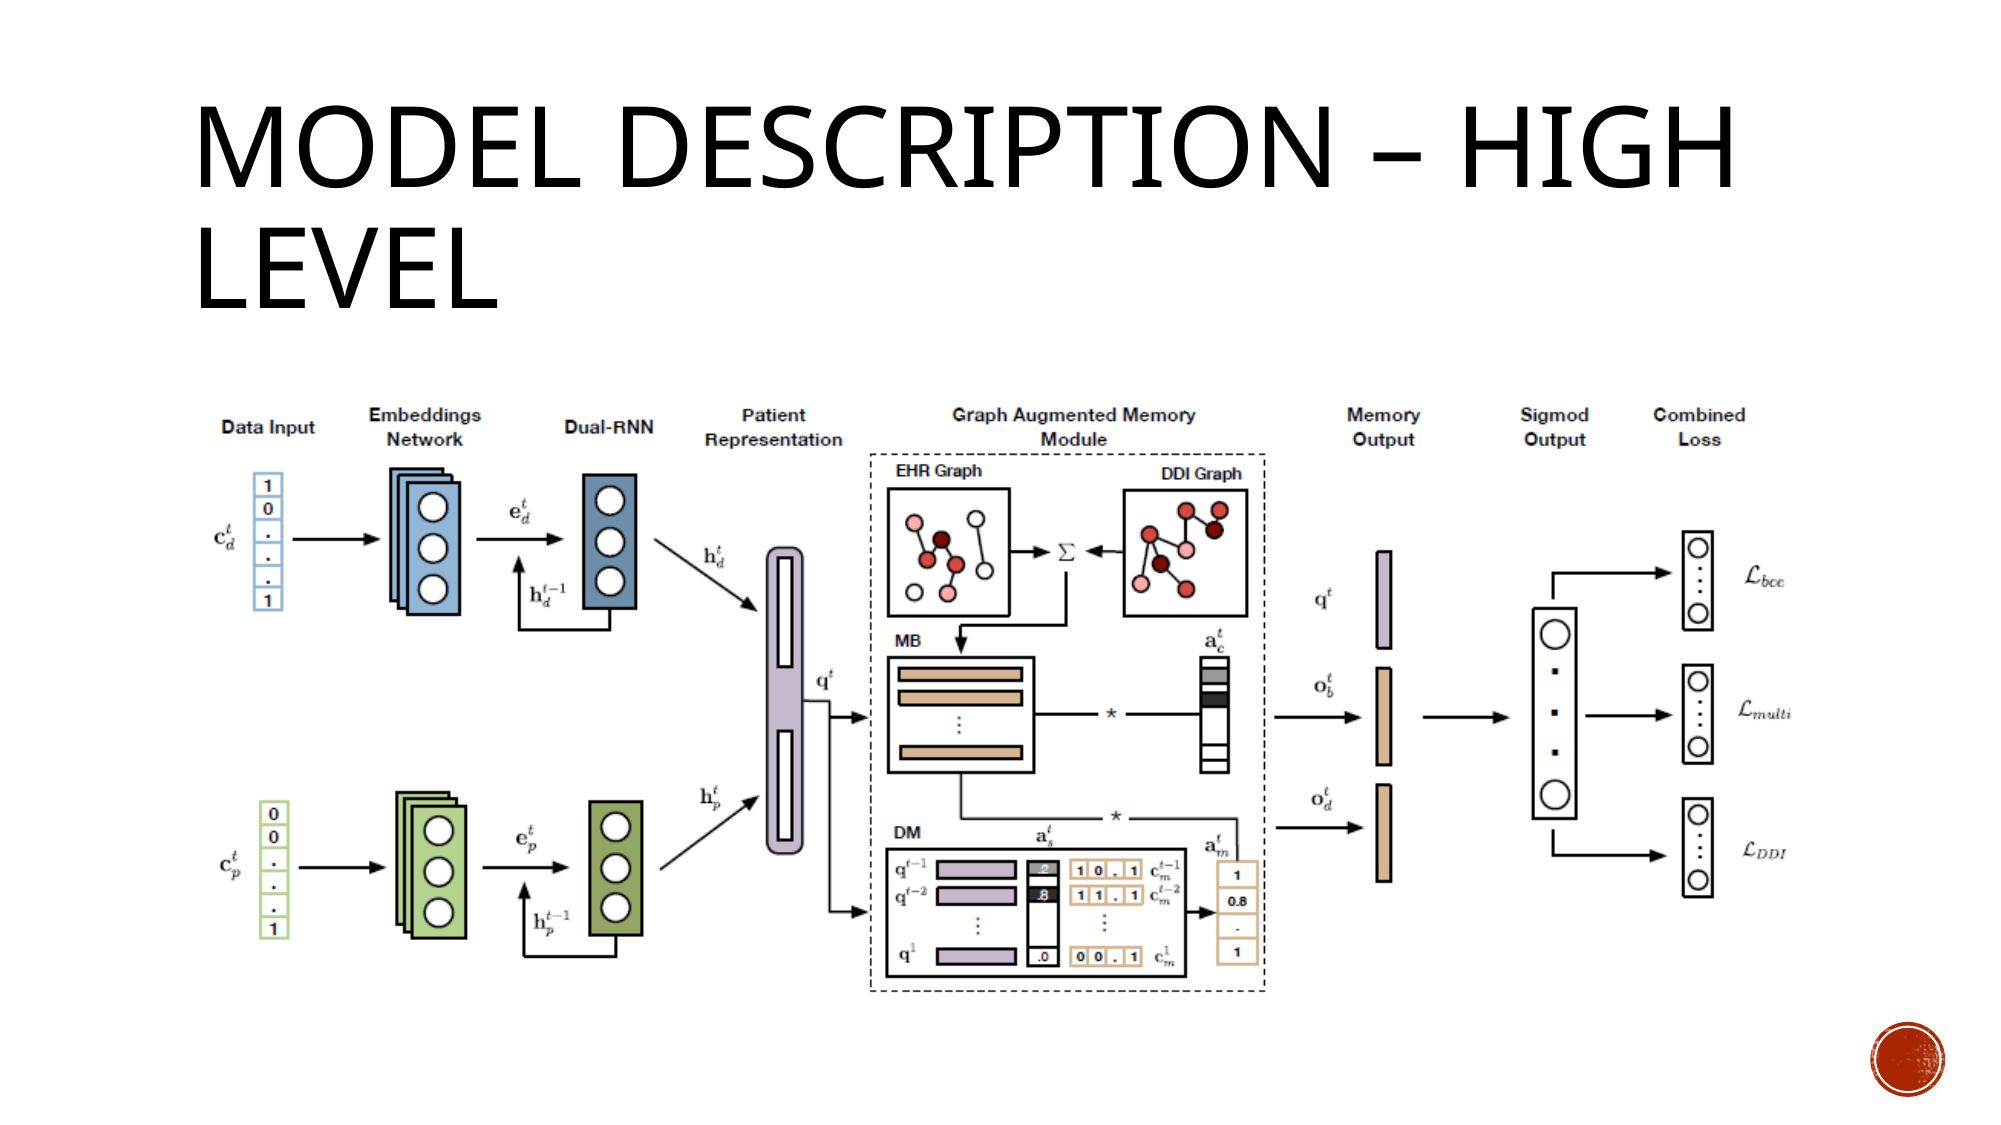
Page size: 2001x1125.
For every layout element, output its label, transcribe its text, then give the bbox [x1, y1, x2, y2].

title MODEL DESCRIPTION – HIGH LEVEL [175, 79, 1826, 344]
picture [1870, 1021, 1946, 1097]
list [175, 351, 1826, 1009]
